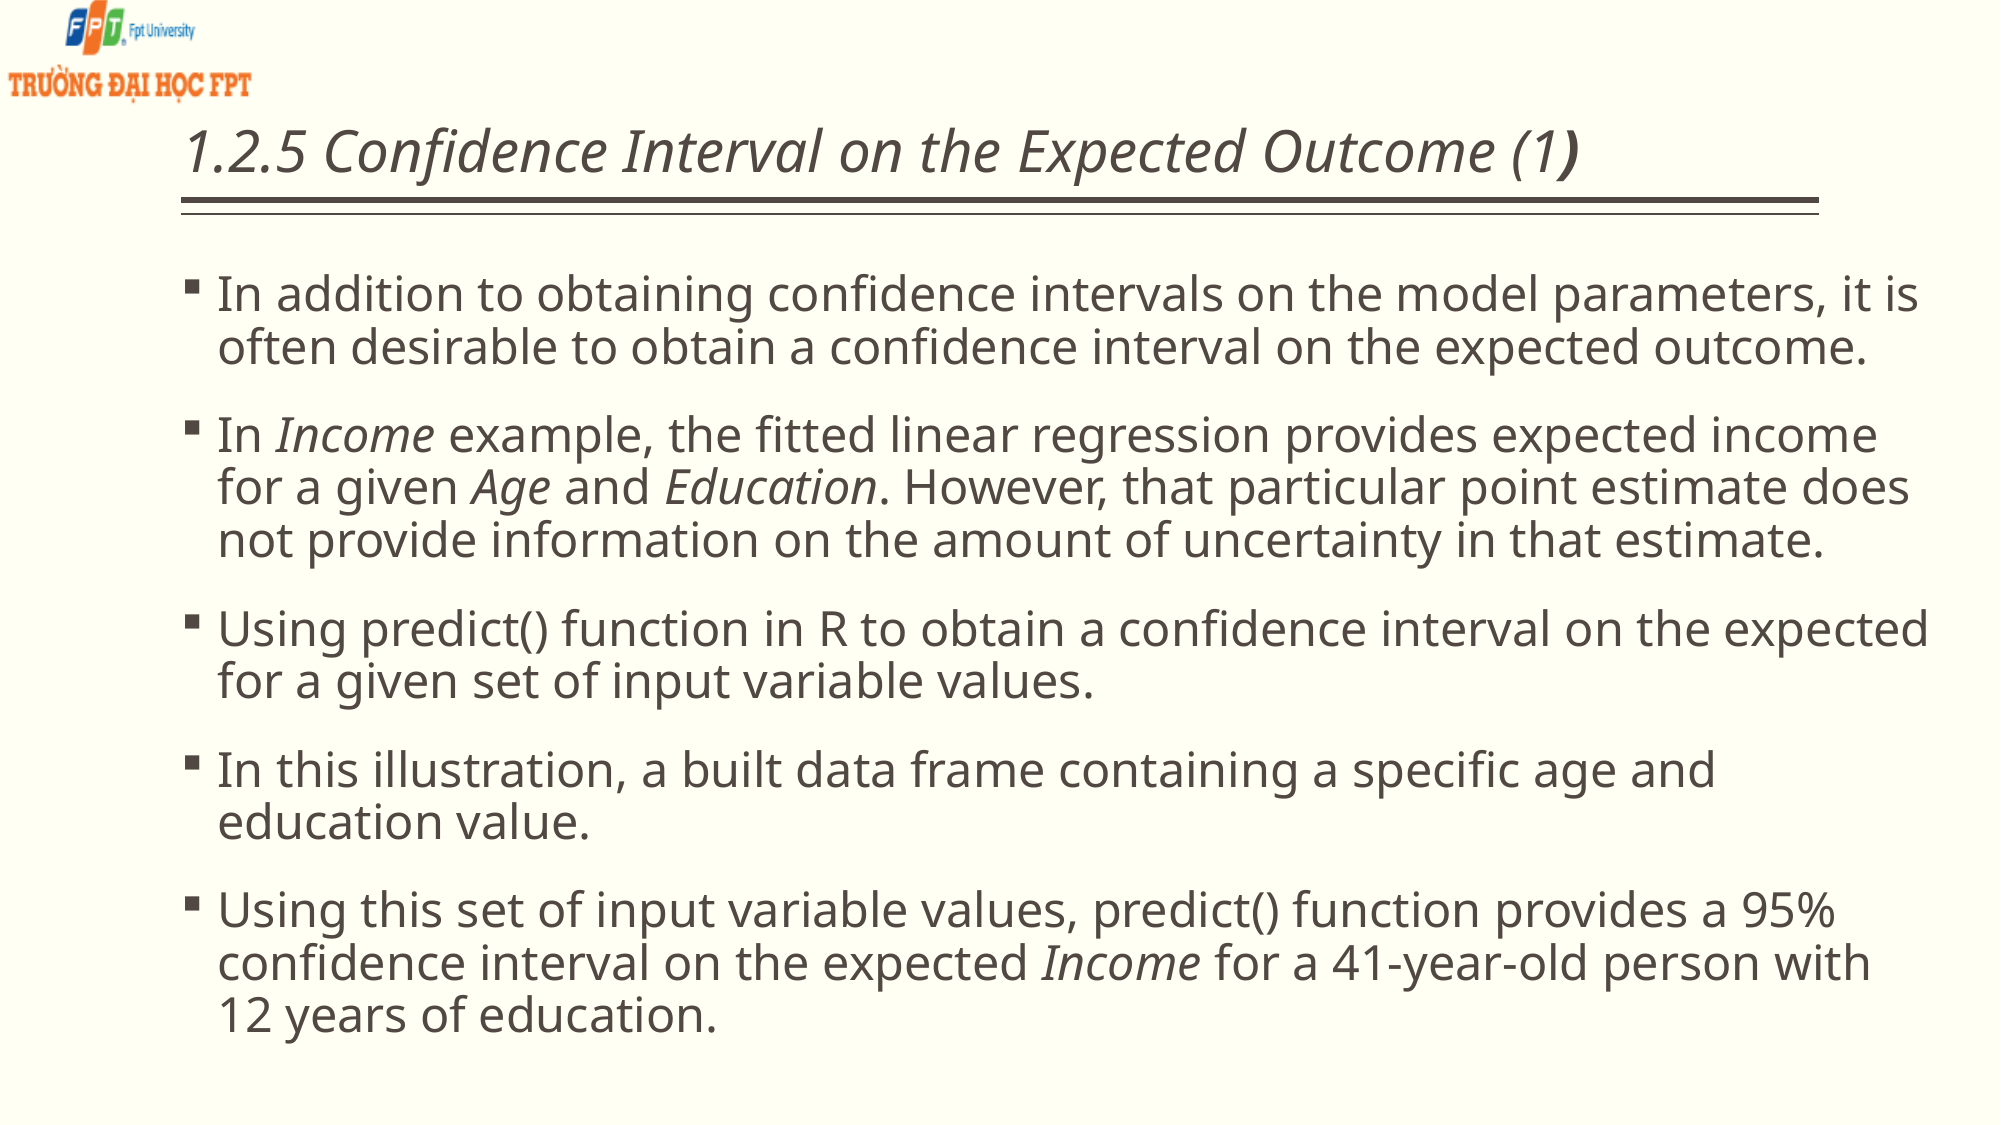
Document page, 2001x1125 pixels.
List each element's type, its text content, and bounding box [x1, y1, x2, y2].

list In addition to obtaining confidence intervals on the model parameters, it is often desirable to obtain a confidence interval on the expected outcome. In Income example, the fitted linear regression provides expected income for a given Age and Education. However, that particular point estimate does not provide information on the amount of uncertainty in that estimate. Using predict() function in R to obtain a confidence interval on the expected for a given set of input variable values. In this illustration, a built data frame containing a specific age and education value. Using this set of input variable values, predict() function provides a 95% confidence interval on the expected Income for a 41-year-old person with 12 years of education. [181, 262, 1936, 1084]
title 1.2.5 Confidence Interval on the Expected Outcome (1) [181, 12, 1819, 193]
picture [0, 0, 272, 117]
